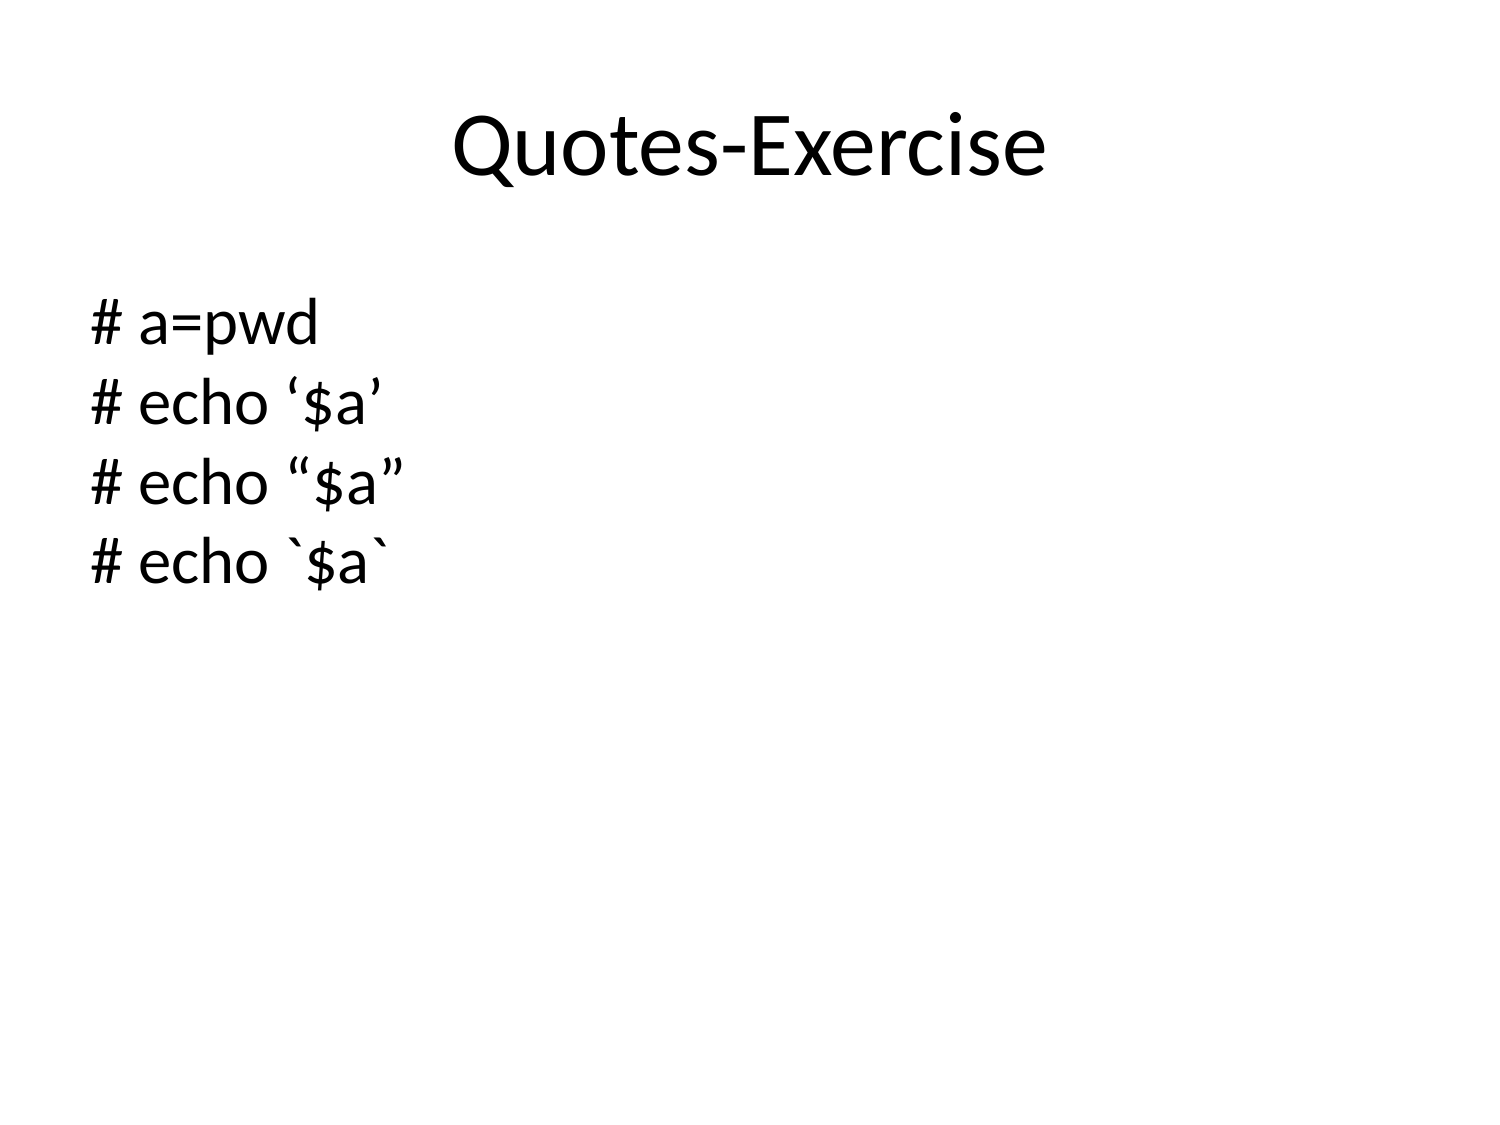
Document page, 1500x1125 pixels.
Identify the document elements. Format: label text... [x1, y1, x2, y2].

list # a=pwd # echo ‘$a’ # echo “$a” # echo `$a` [75, 262, 1425, 1005]
title Quotes-Exercise [75, 45, 1425, 233]
